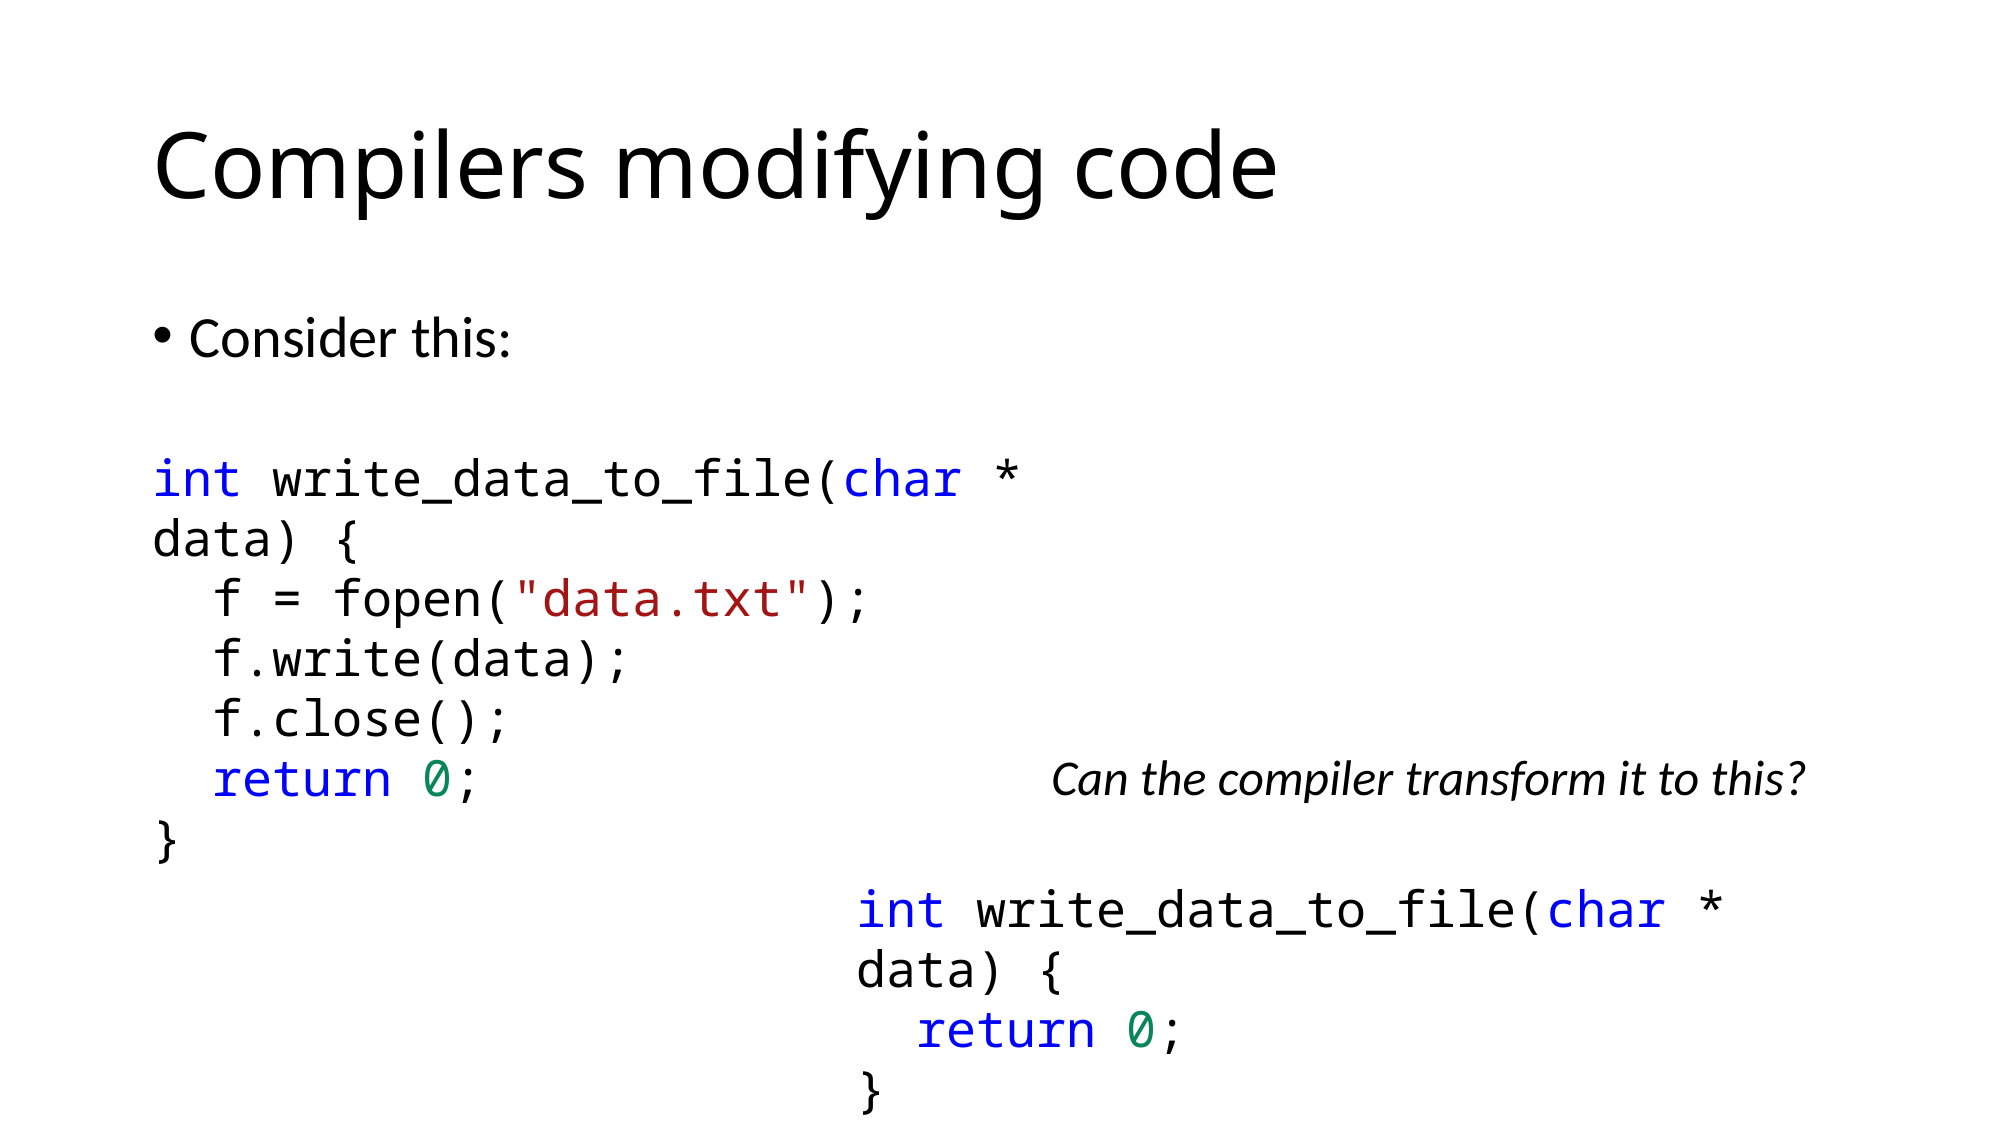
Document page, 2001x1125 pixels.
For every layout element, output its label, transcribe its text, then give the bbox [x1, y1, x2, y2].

list Consider this: [137, 299, 1863, 387]
text_box int write_data_to_file(char * data) { f = fopen("data.txt"); f.write(data); f.close(); return 0; } [137, 439, 1217, 874]
text_box Can the compiler transform it to this? [1036, 738, 1823, 813]
text_box int write_data_to_file(char * data) { return 0; } [841, 870, 1921, 1125]
title Compilers modifying code [137, 59, 1863, 278]
